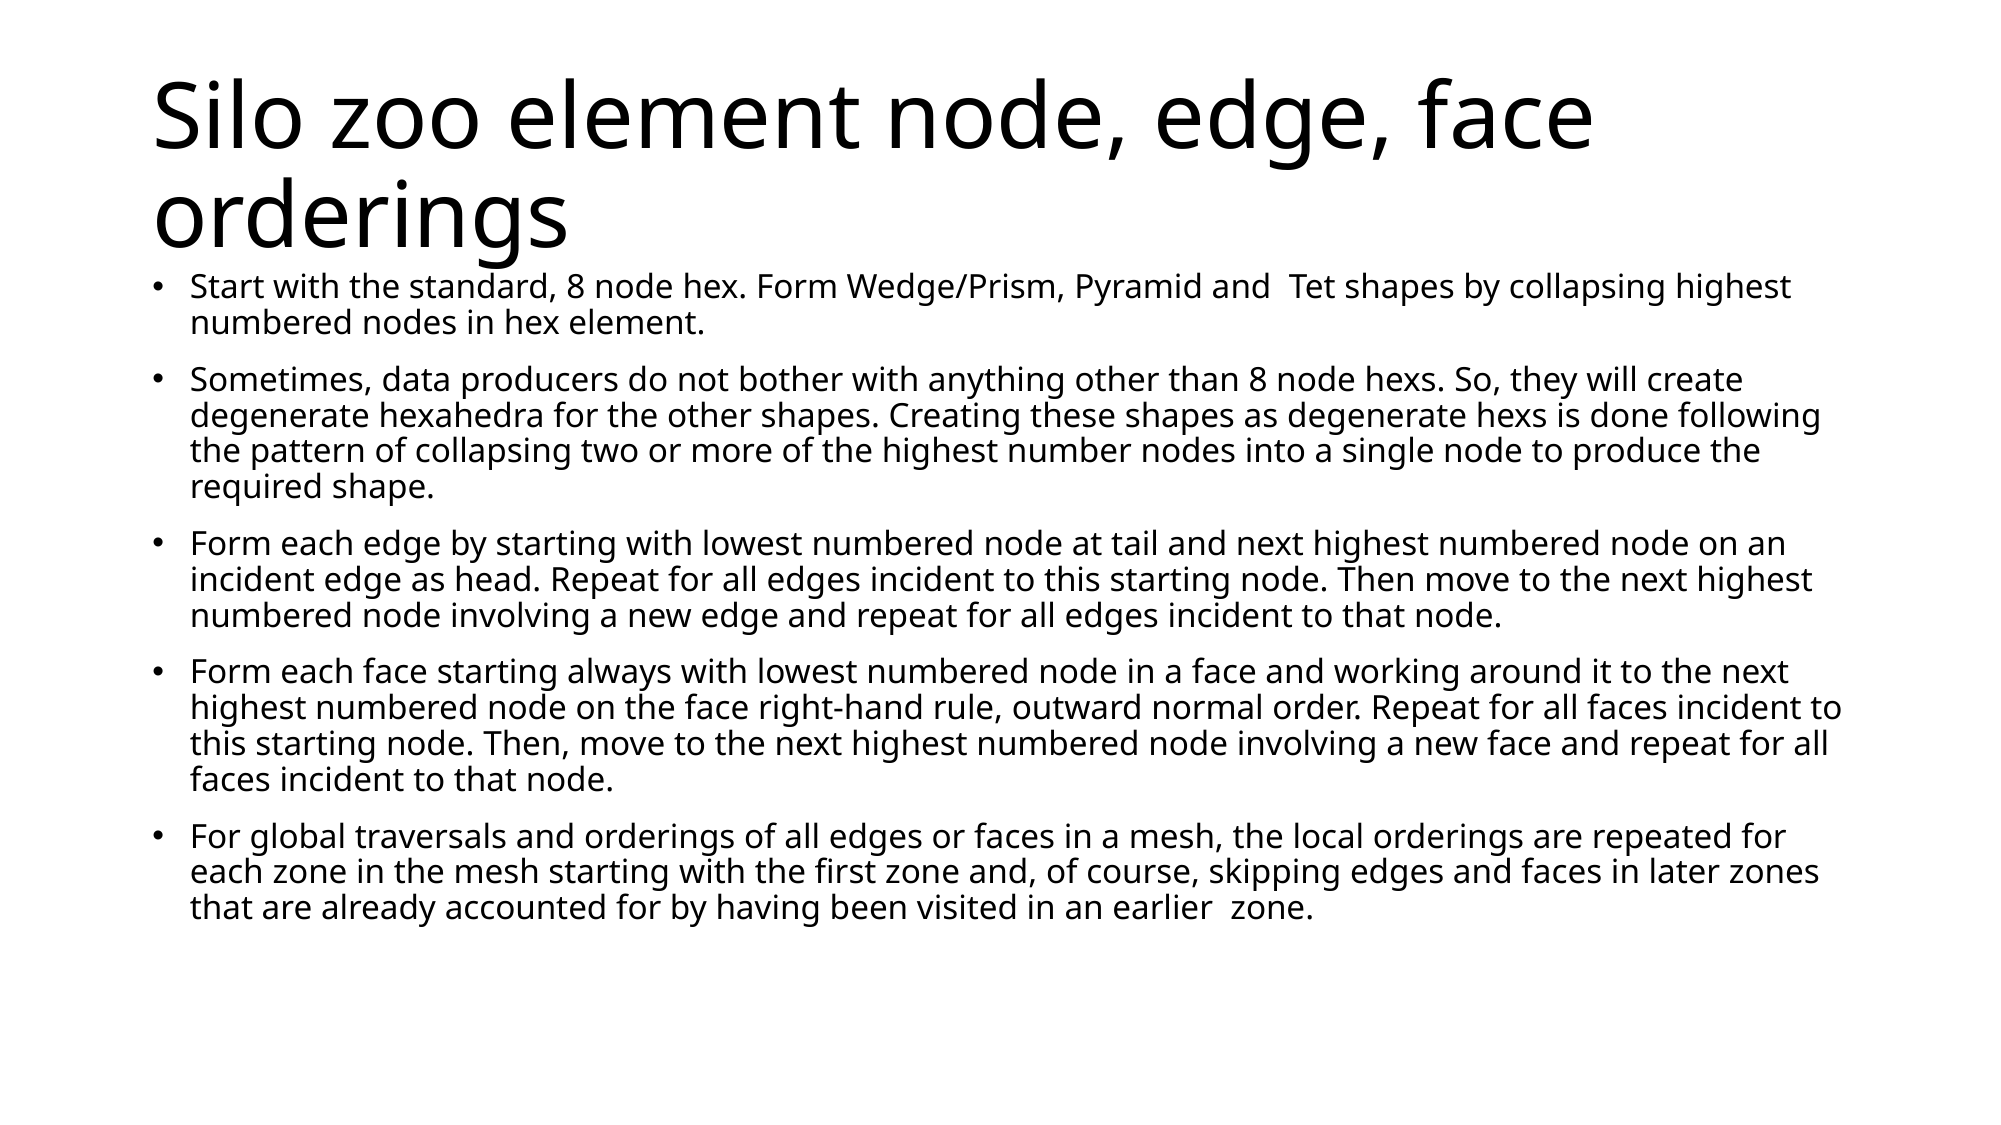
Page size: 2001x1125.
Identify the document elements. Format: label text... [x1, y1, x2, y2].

title Silo zoo element node, edge, face orderings [137, 59, 1863, 262]
list Start with the standard, 8 node hex. Form Wedge/Prism, Pyramid and Tet shapes by collapsing highest numbered nodes in hex element. Sometimes, data producers do not bother with anything other than 8 node hexs. So, they will create degenerate hexahedra for the other shapes. Creating these shapes as degenerate hexs is done following the pattern of collapsing two or more of the highest number nodes into a single node to produce the required shape. Form each edge by starting with lowest numbered node at tail and next highest numbered node on an incident edge as head. Repeat for all edges incident to this starting node. Then move to the next highest numbered node involving a new edge and repeat for all edges incident to that node. Form each face starting always with lowest numbered node in a face and working around it to the next highest numbered node on the face right-hand rule, outward normal order. Repeat for all faces incident to this starting node. Then, move to the next highest numbered node involving a new face and repeat for all faces incident to that node. For global traversals and orderings of all edges or faces in a mesh, the local orderings are repeated for each zone in the mesh starting with the first zone and, of course, skipping edges and faces in later zones that are already accounted for by having been visited in an earlier zone. [137, 262, 1863, 1014]
